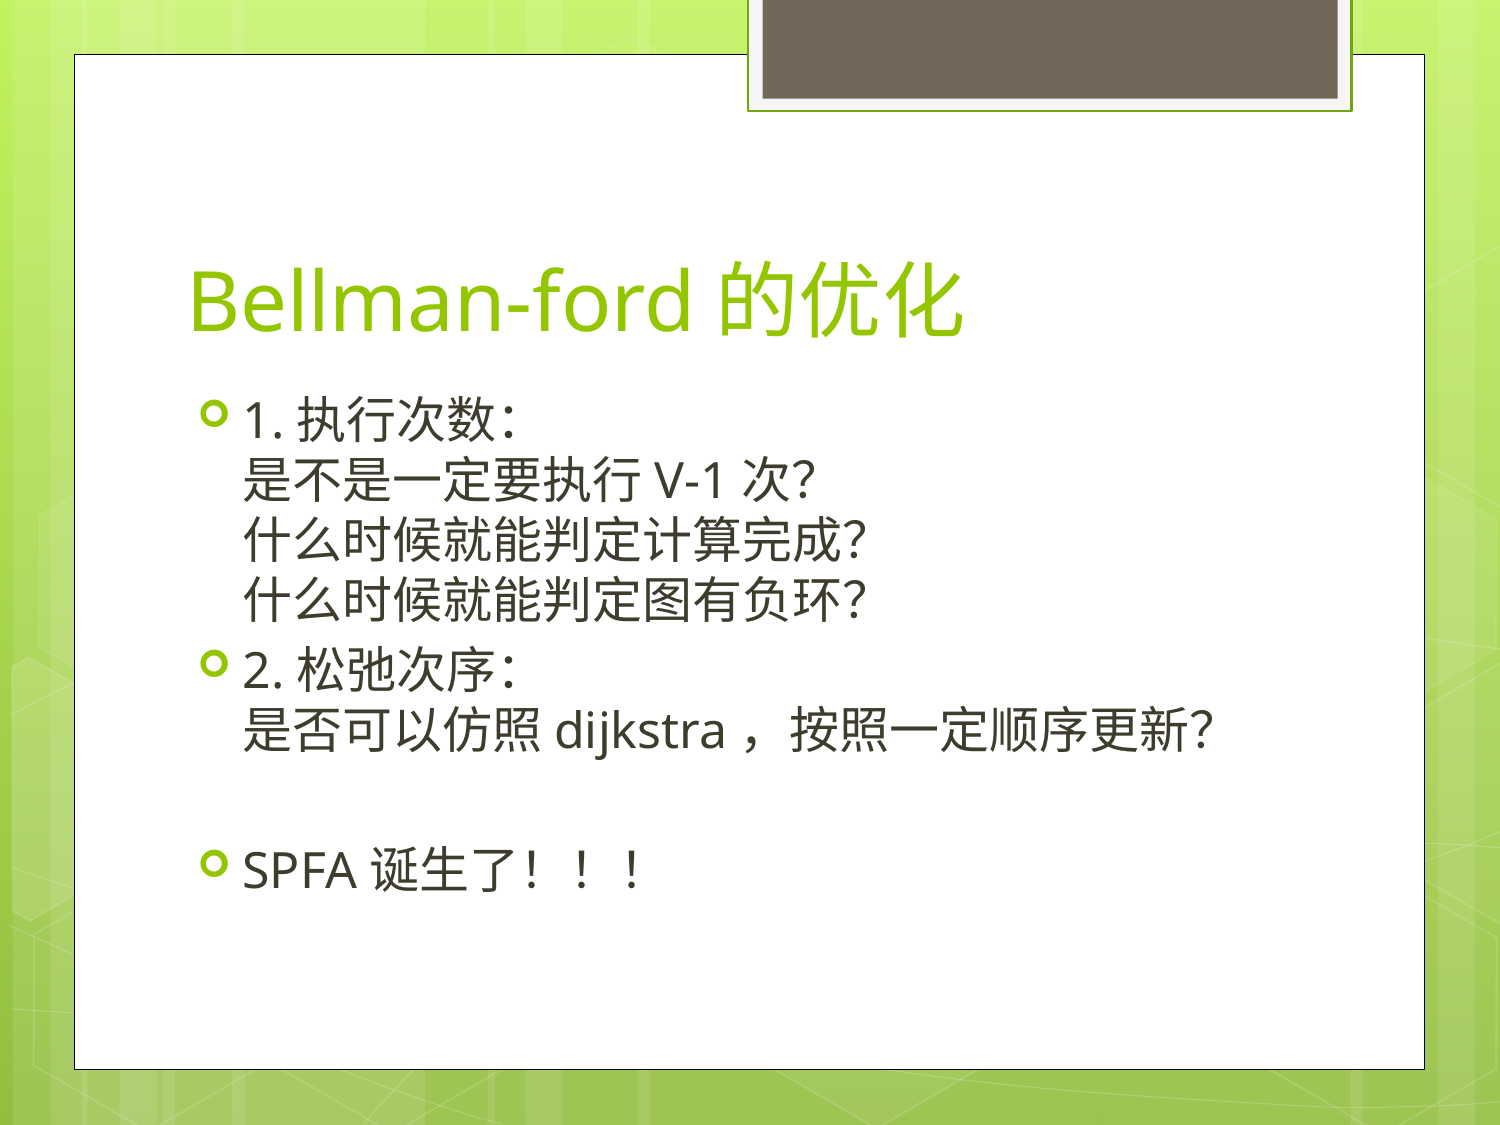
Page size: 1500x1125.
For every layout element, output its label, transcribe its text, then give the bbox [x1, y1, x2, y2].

list 1.执行次数： 是不是一定要执行V-1次？ 什么时候就能判定计算完成？ 什么时候就能判定图有负环？ 2.松弛次序： 是否可以仿照dijkstra，按照一定顺序更新？ SPFA诞生了！！！ [171, 381, 1283, 957]
title Bellman-ford的优化 [171, 168, 1324, 357]
